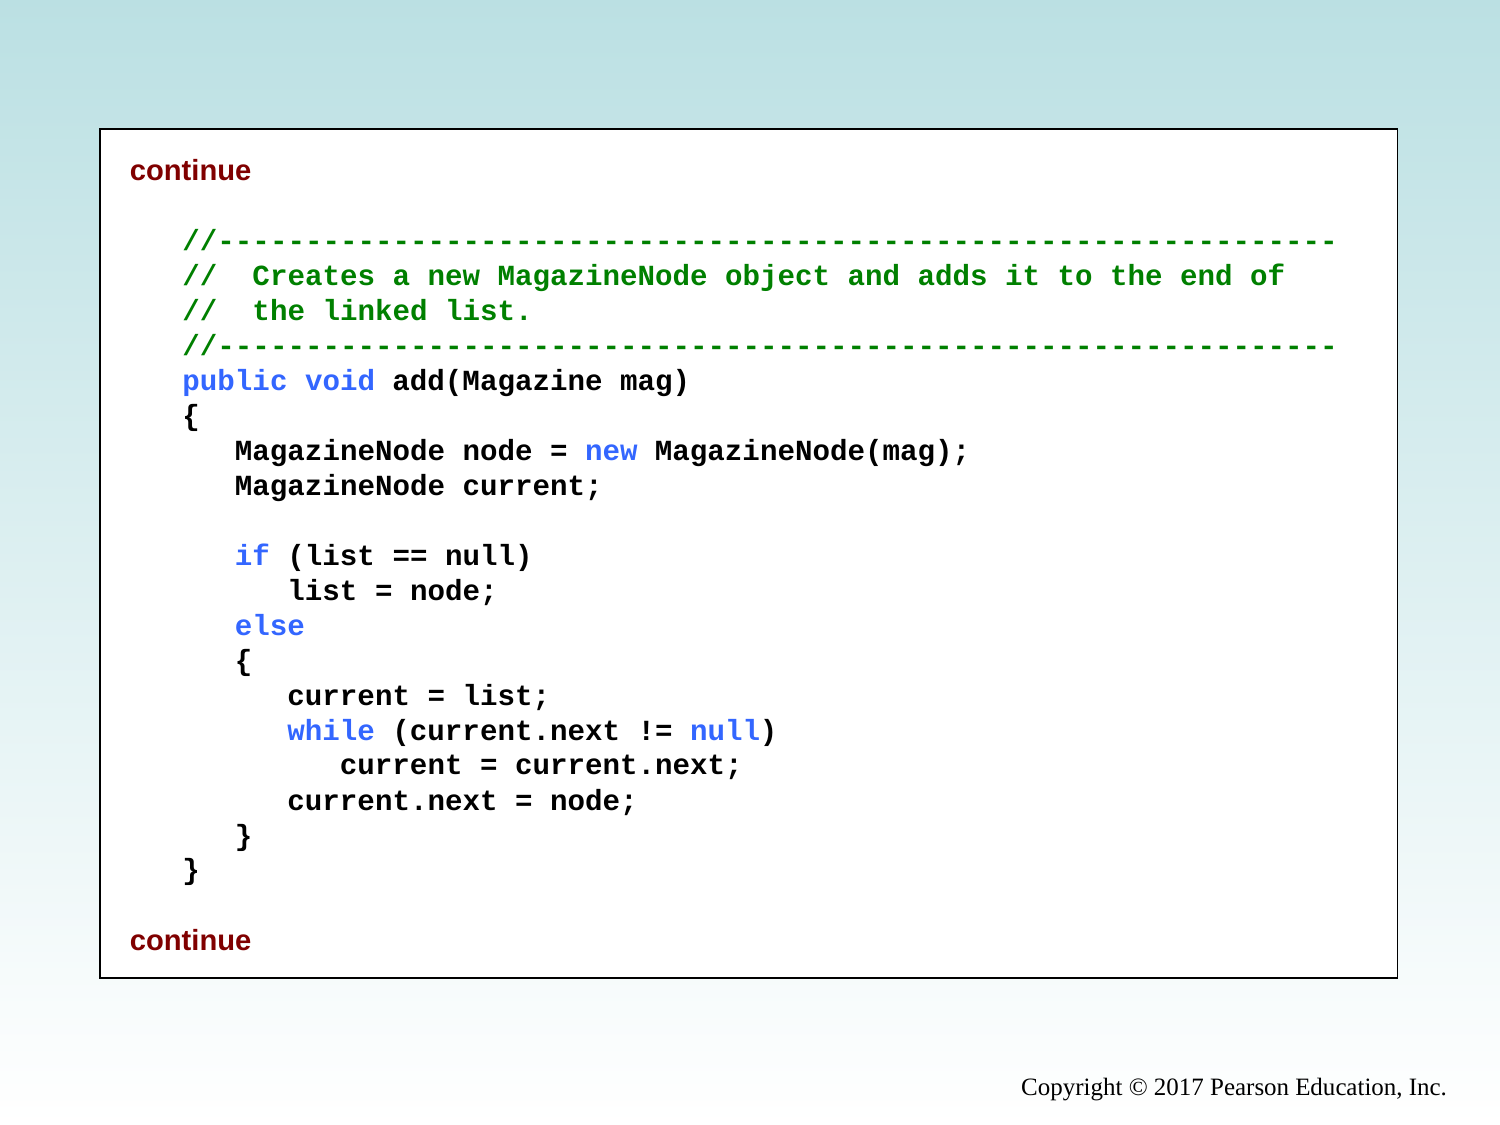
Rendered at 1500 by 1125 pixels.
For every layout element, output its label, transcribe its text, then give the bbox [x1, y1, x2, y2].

footer Copyright © 2017 Pearson Education, Inc. [549, 1062, 1463, 1113]
text_box continue //---------------------------------------------------------------- // Creates a new MagazineNode object and adds it to the end of // the linked list. //---------------------------------------------------------------- public void add(Magazine mag) { MagazineNode node = new MagazineNode(mag); MagazineNode current; if (list == null) list = node; else { current = list; while (current.next != null) current = current.next; current.next = node; } } continue [99, 129, 1398, 979]
